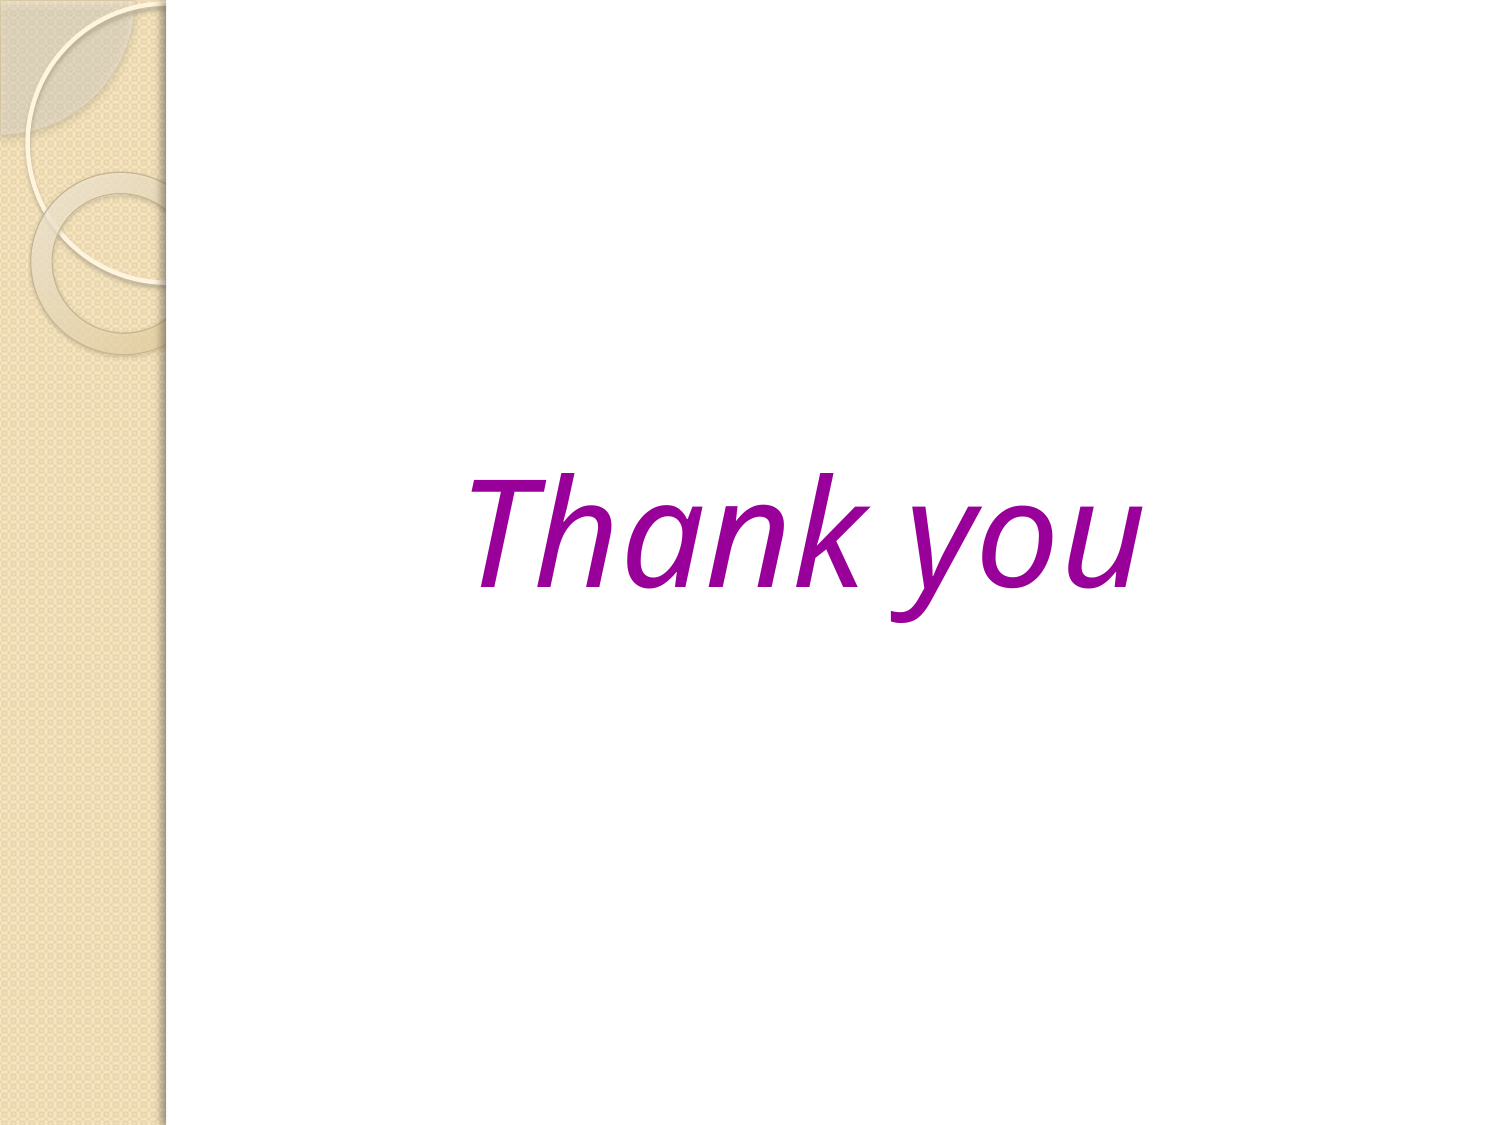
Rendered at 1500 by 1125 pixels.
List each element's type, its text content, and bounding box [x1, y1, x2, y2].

list Thank you [235, 237, 1466, 1025]
